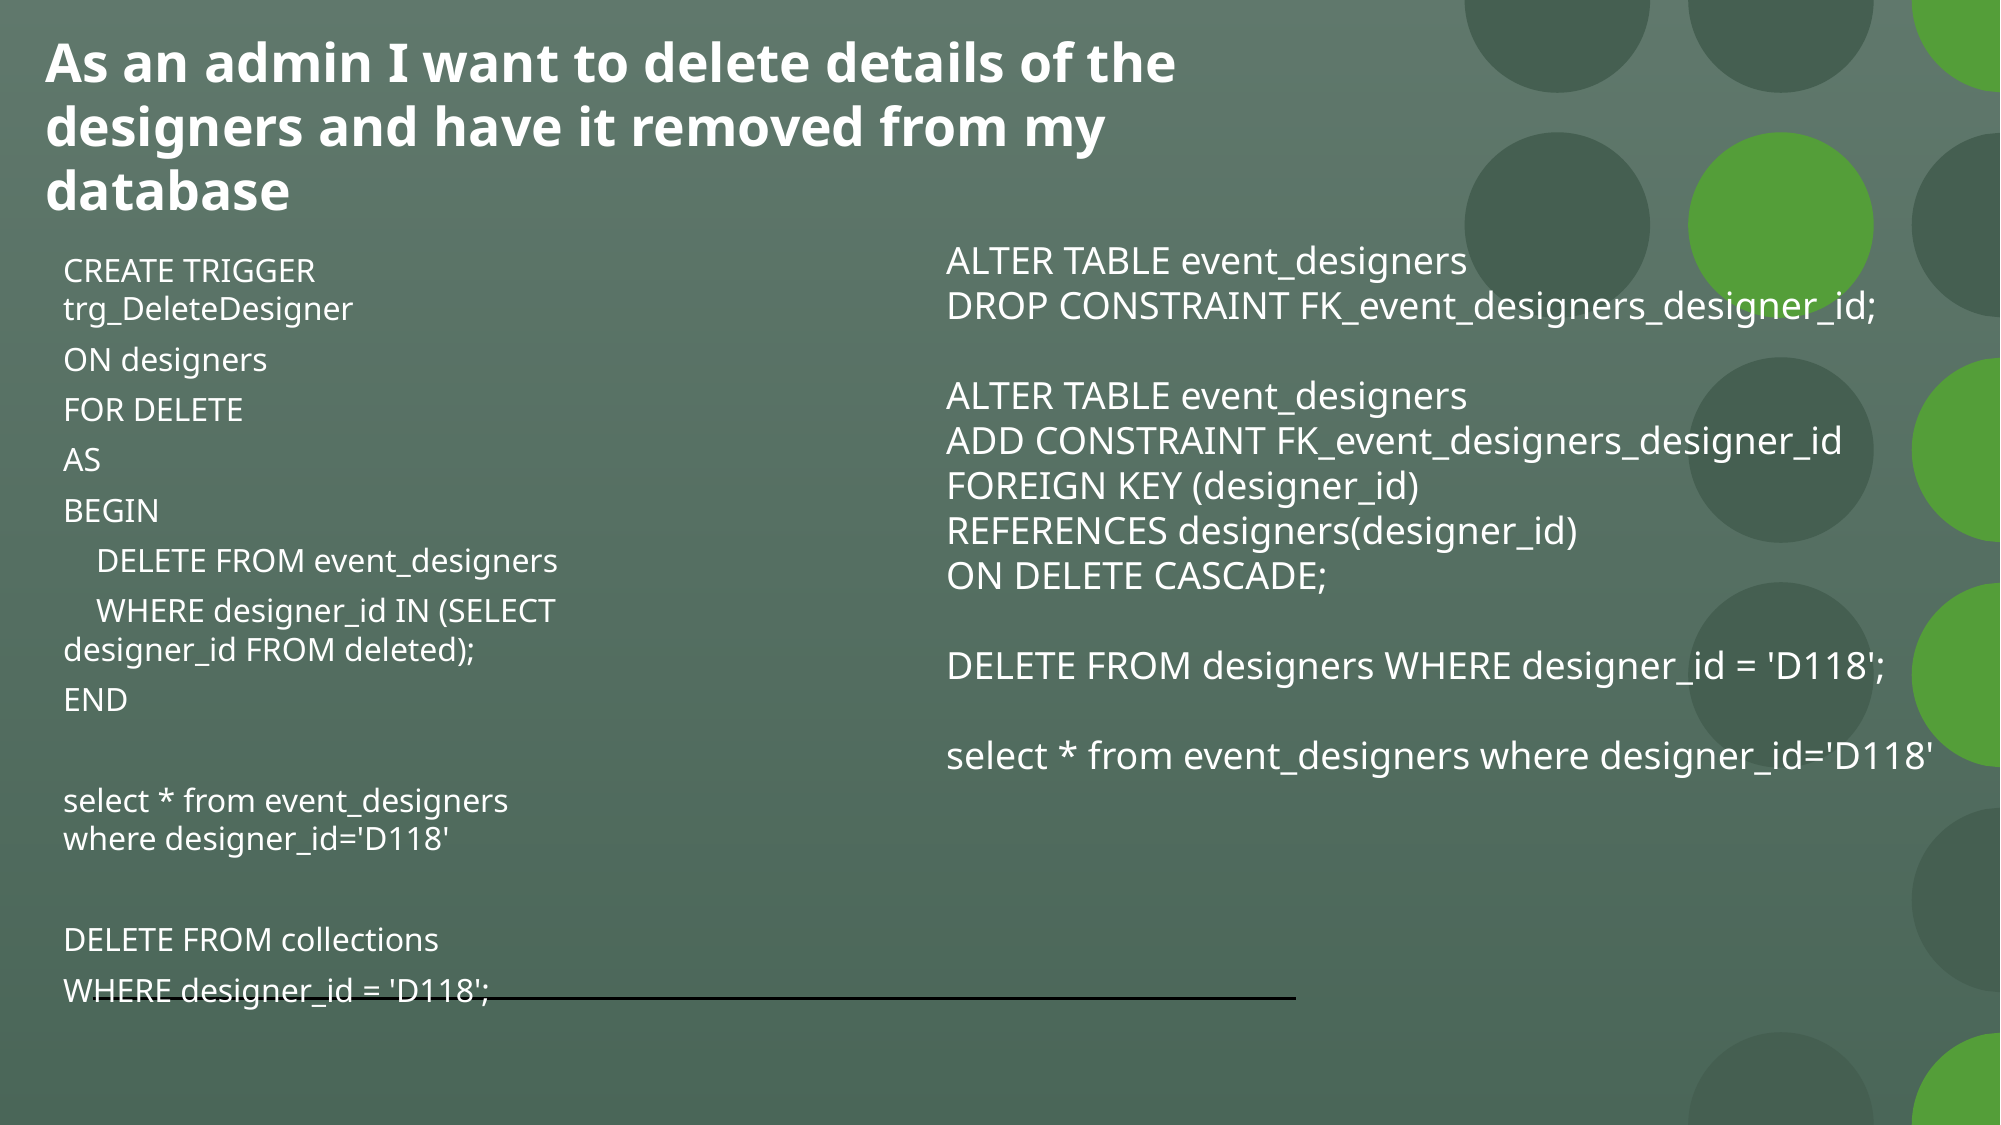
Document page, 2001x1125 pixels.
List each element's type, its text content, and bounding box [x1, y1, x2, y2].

text_box ALTER TABLE event_designers DROP CONSTRAINT FK_event_designers_designer_id; ALTER TABLE event_designers ADD CONSTRAINT FK_event_designers_designer_id FOREIGN KEY (designer_id) REFERENCES designers(designer_id) ON DELETE CASCADE; DELETE FROM designers WHERE designer_id = 'D118'; select * from event_designers where designer_id='D118' [931, 229, 1950, 829]
title As an admin I want to delete details of the designers and have it removed from my database [30, 21, 1234, 230]
list CREATE TRIGGER trg_DeleteDesigner ON designers FOR DELETE AS BEGIN DELETE FROM event_designers WHERE designer_id IN (SELECT designer_id FROM deleted); END select * from event_designers where designer_id='D118' DELETE FROM collections WHERE designer_id = 'D118'; [48, 242, 579, 1091]
